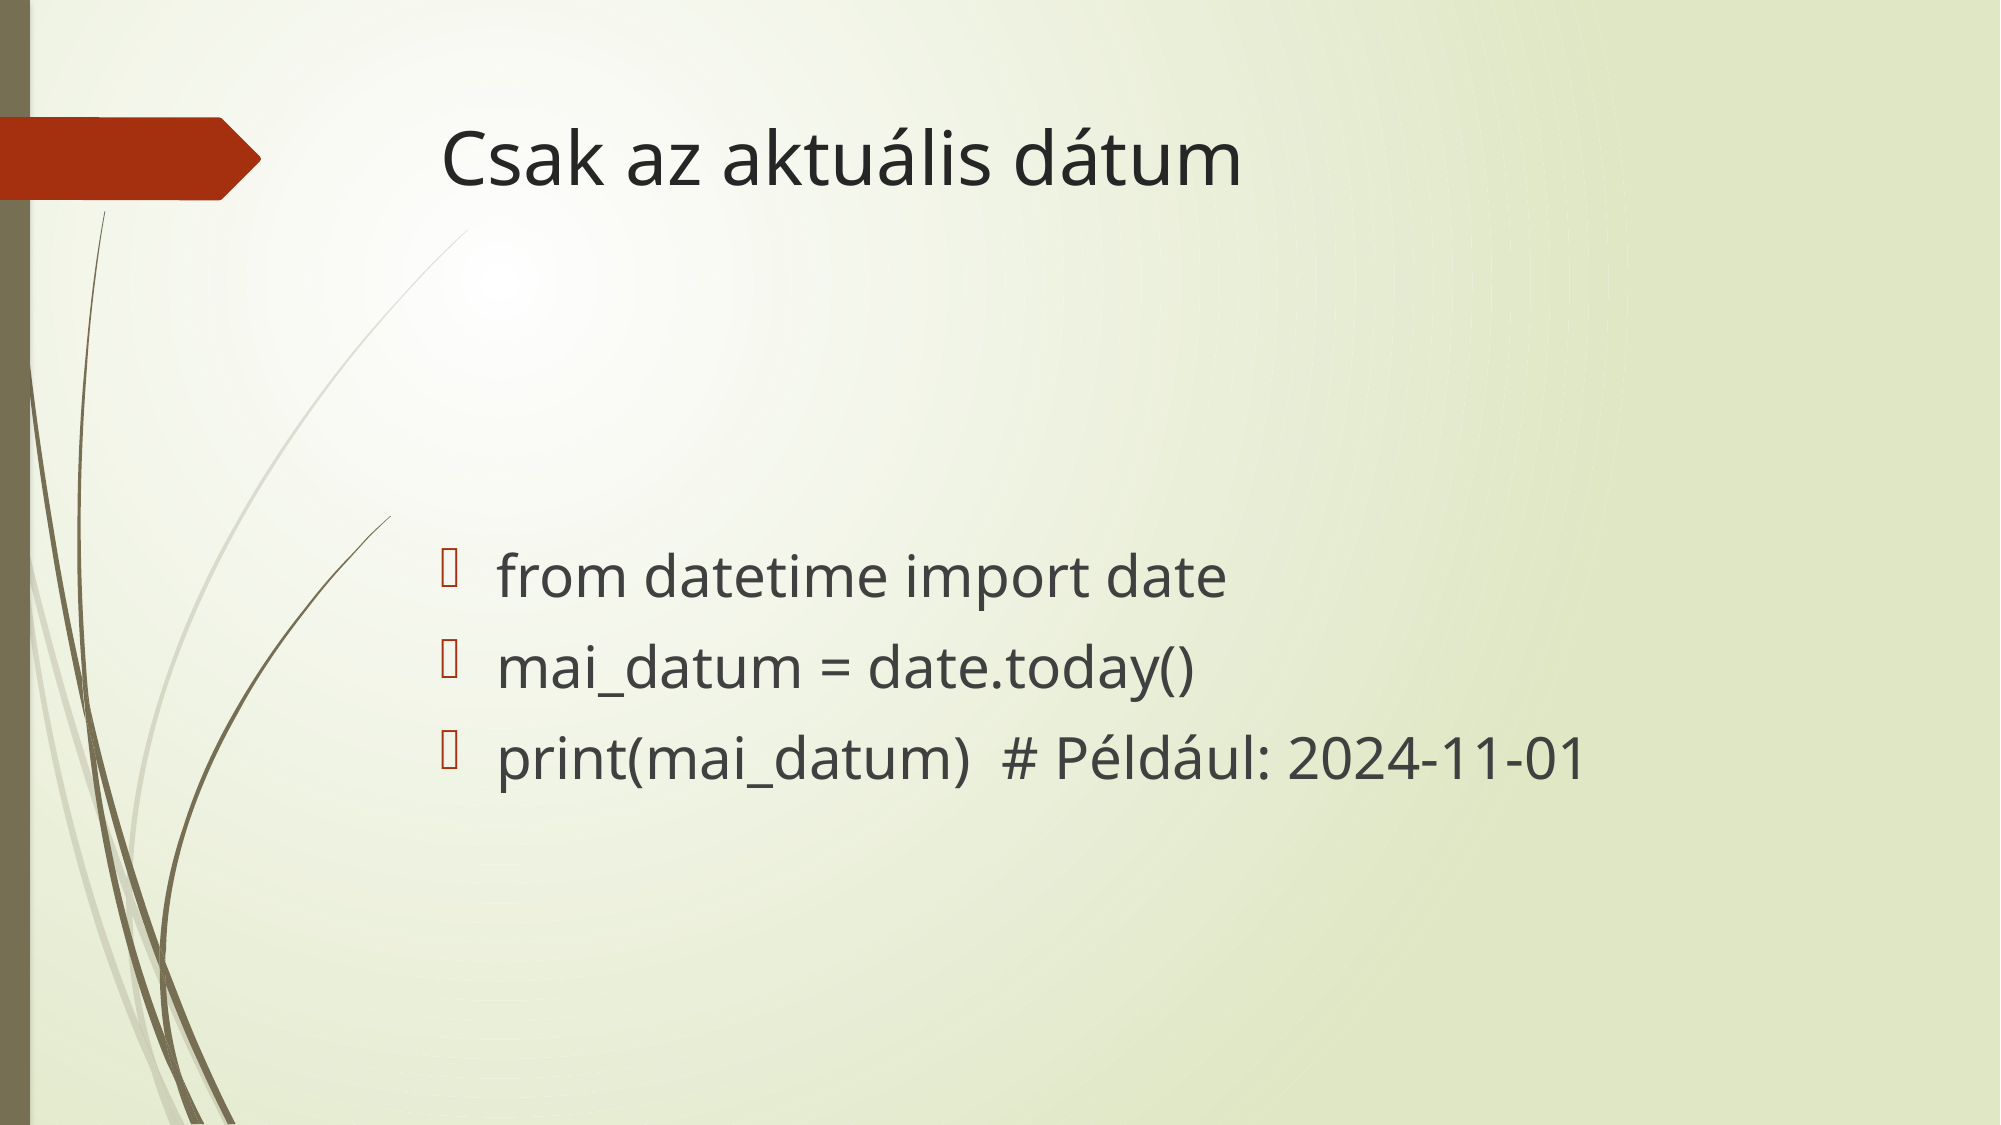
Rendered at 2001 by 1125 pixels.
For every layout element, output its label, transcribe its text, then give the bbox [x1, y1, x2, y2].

list from datetime import date mai_datum = date.today() print(mai_datum) # Például: 2024-11-01 [424, 350, 1888, 970]
title Csak az aktuális dátum [425, 102, 1888, 313]
